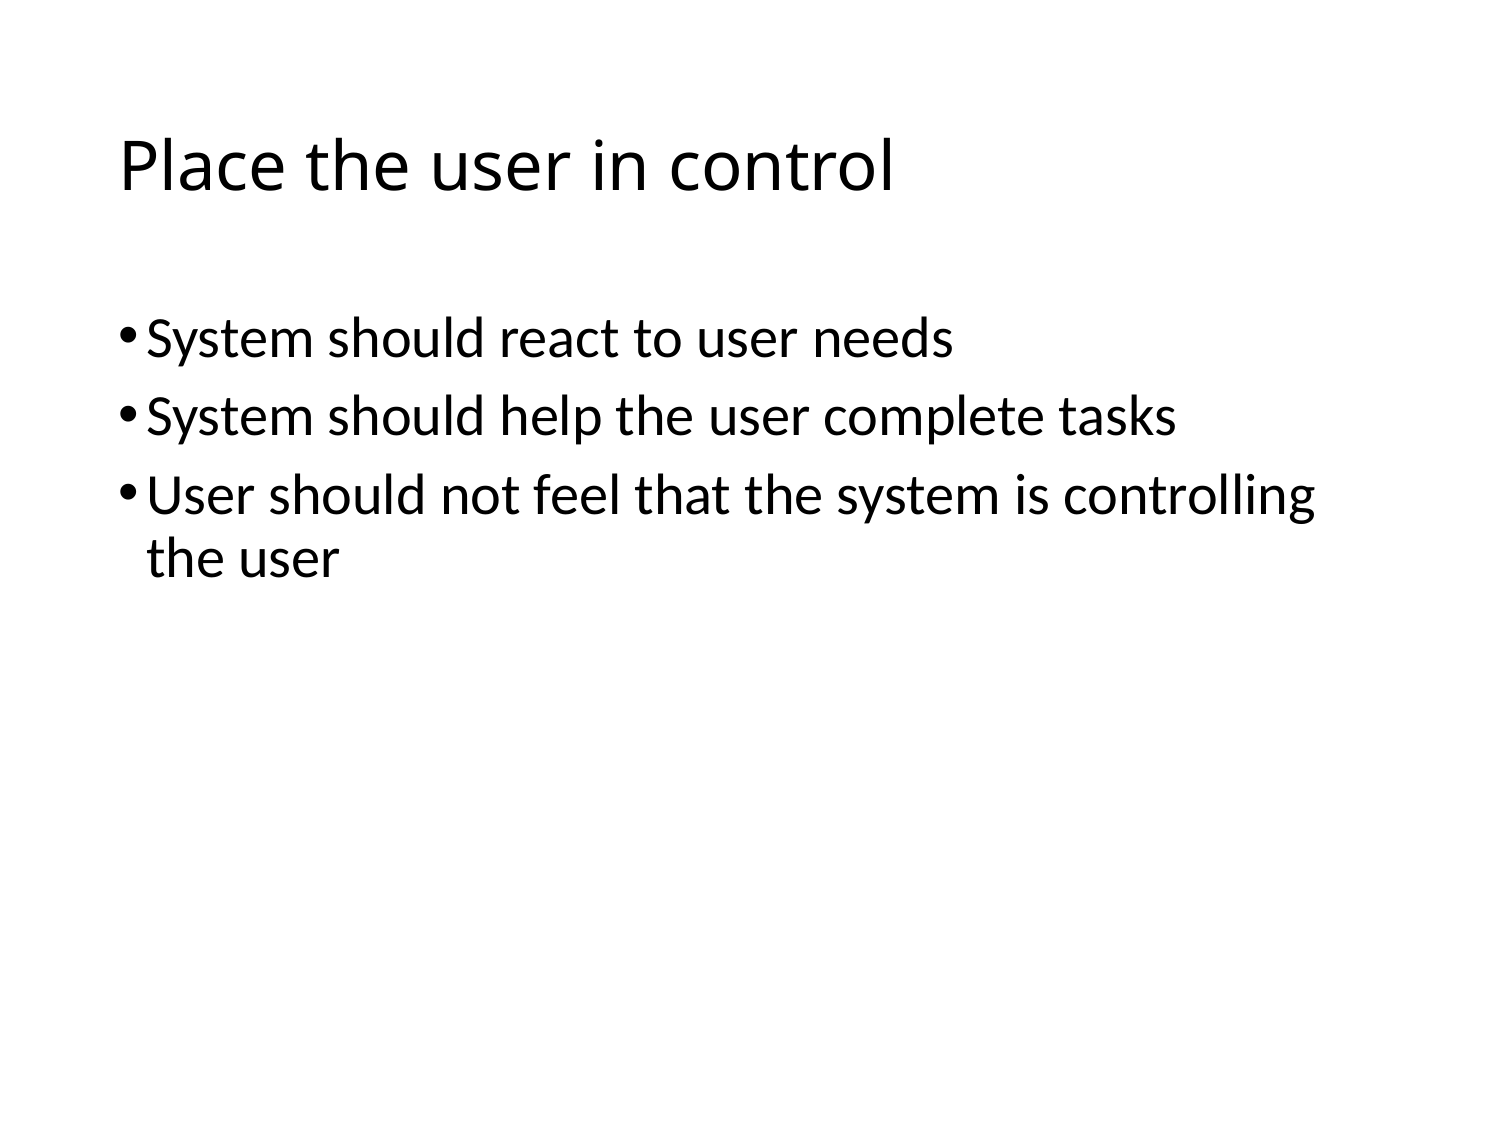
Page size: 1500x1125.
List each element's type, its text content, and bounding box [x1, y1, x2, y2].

list System should react to user needs System should help the user complete tasks User should not feel that the system is controlling the user [103, 299, 1397, 1014]
title Place the user in control [103, 59, 1397, 278]
